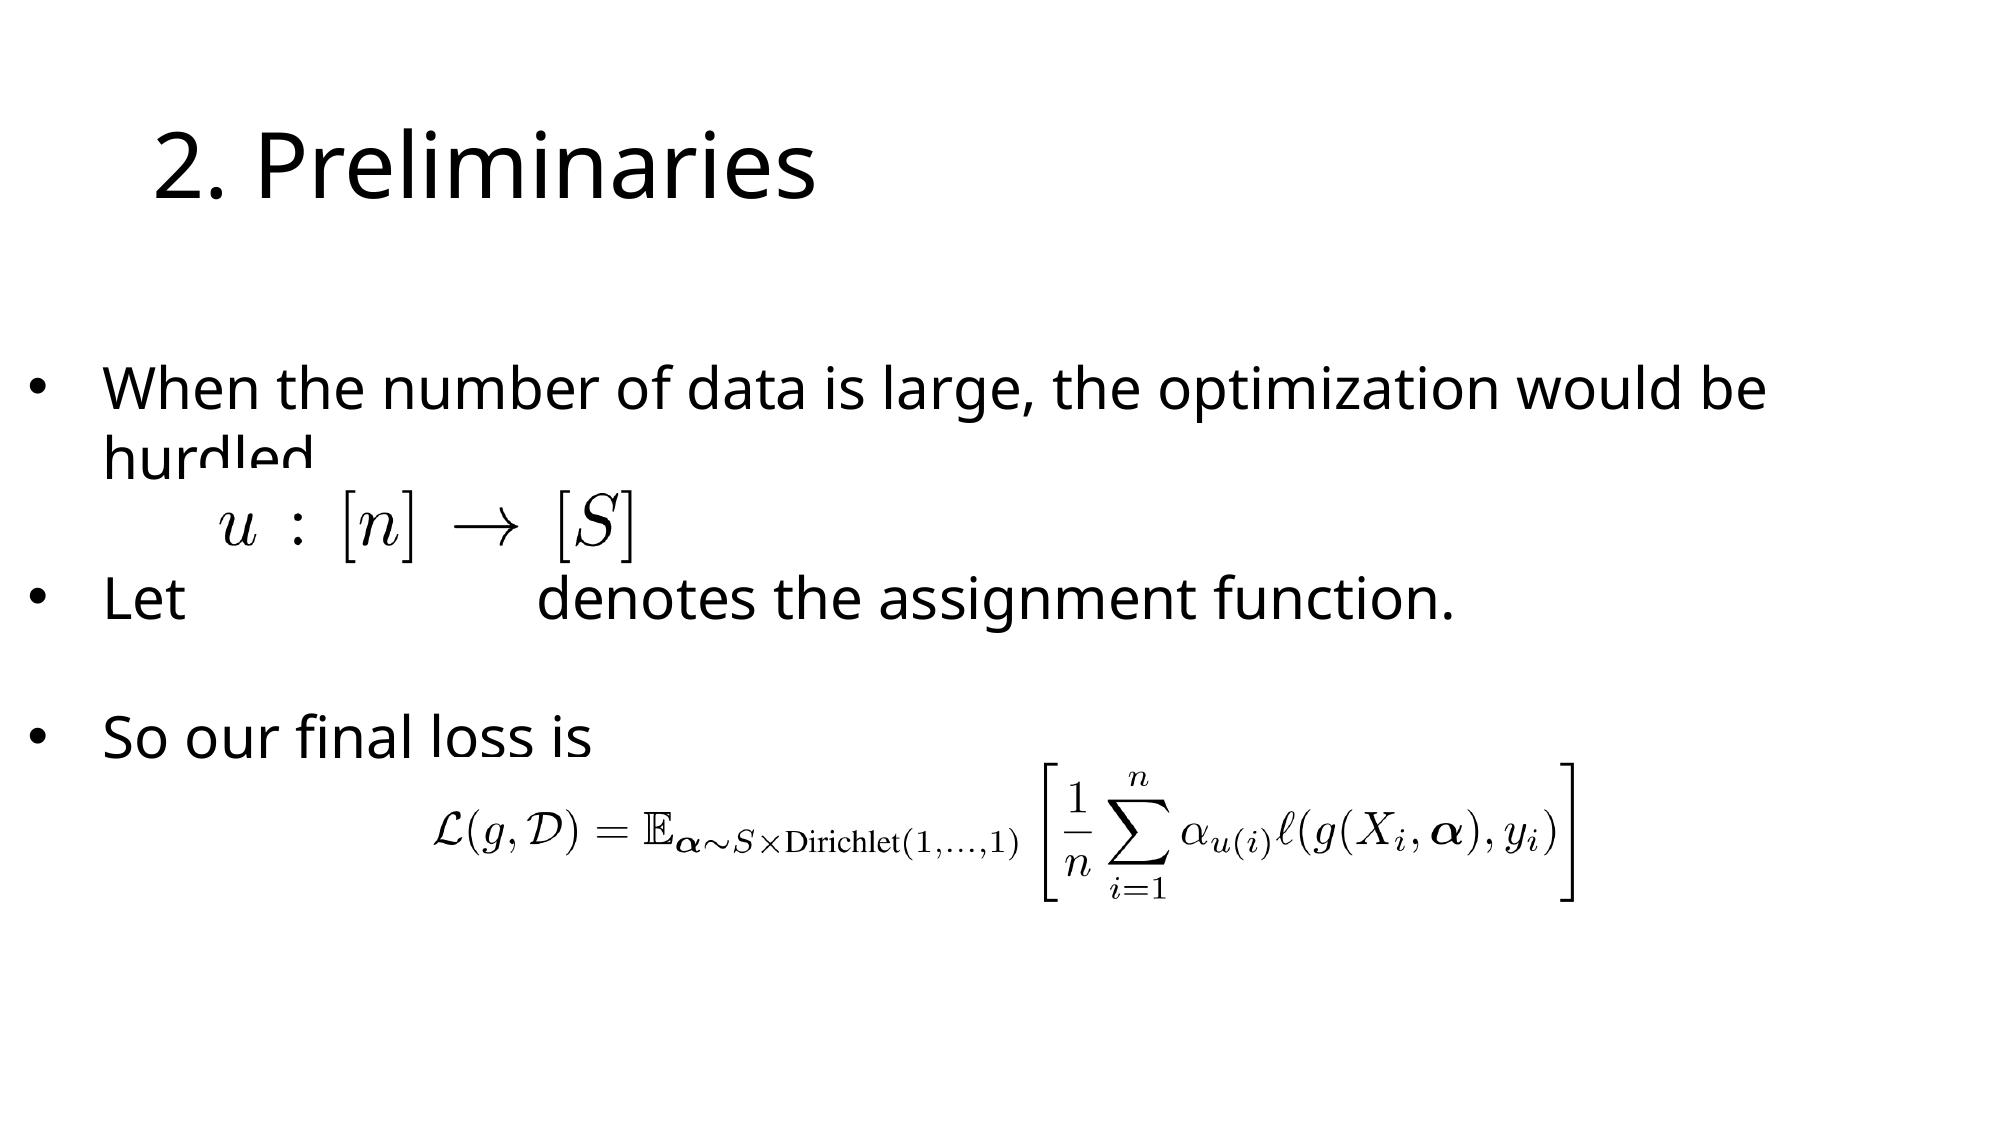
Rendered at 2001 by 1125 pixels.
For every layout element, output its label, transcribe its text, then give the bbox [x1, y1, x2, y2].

title 2. Preliminaries [137, 59, 1863, 278]
text_box When the number of data is large, the optimization would be hurdled. Let denotes the assignment function. So our final loss is [12, 343, 2000, 778]
picture [197, 468, 642, 570]
picture [415, 757, 1585, 918]
